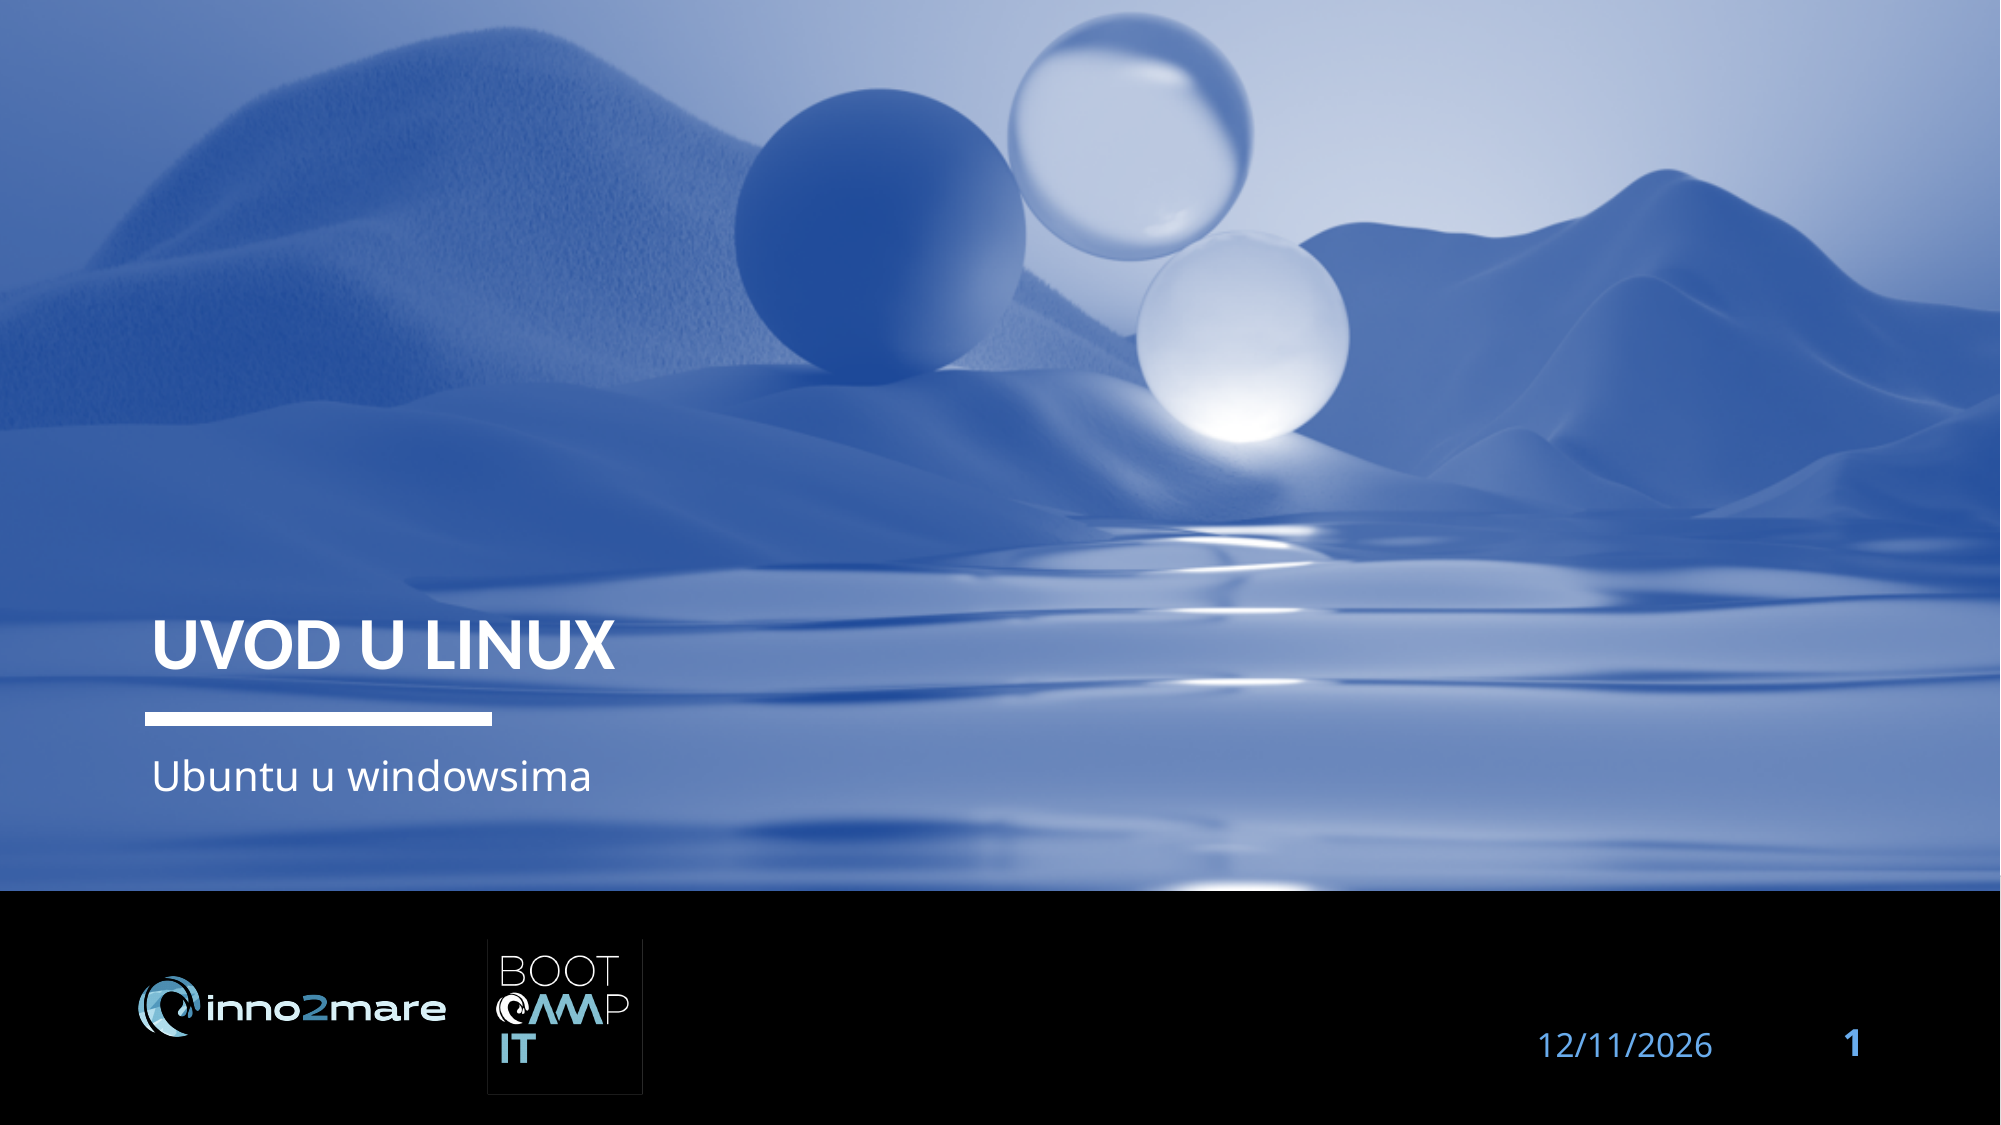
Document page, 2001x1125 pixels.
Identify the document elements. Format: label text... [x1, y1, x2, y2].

list Ubuntu u windowsima [136, 747, 1862, 890]
picture [138, 933, 690, 1100]
picture [0, 0, 2000, 891]
title Uvod u LINUX [136, 432, 1862, 694]
